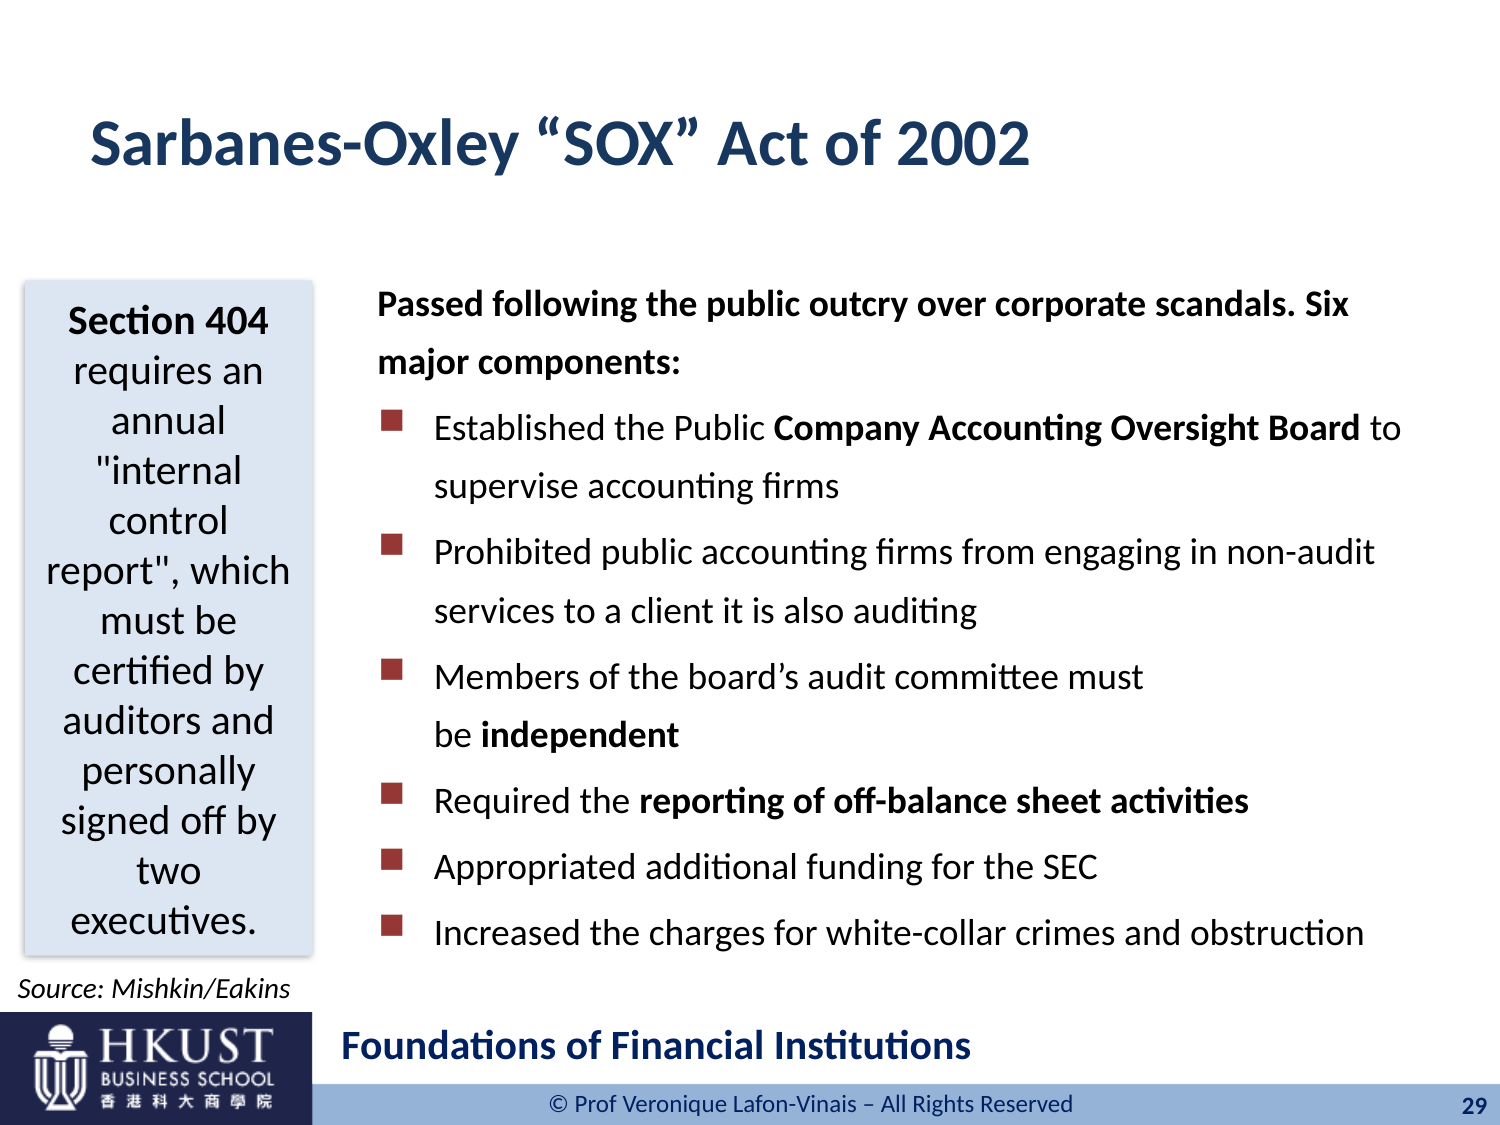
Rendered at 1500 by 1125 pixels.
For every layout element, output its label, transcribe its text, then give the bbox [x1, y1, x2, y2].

title Sarbanes-Oxley “SOX” Act of 2002 [74, 44, 1426, 233]
slide_number 29 [1351, 1080, 1500, 1125]
text_box Source: Mishkin/Eakins [2, 961, 403, 1012]
picture [0, 1012, 1500, 1125]
list Passed following the public outcry over corporate scandals. Six major components: Established the Public Company Accounting Oversight Board to supervise accounting firms Prohibited public accounting firms from engaging in non-audit services to a client it is also auditing Members of the board’s audit committee must be independent Required the reporting of off-balance sheet activities Appropriated additional funding for the SEC Increased the charges for white-collar crimes and obstruction [362, 257, 1426, 1001]
footer Foundations of Financial Institutions [326, 1007, 1500, 1078]
text_box Section 404 requires an annual "internal control report", which must be certified by auditors and personally signed off by two executives. [24, 280, 313, 956]
